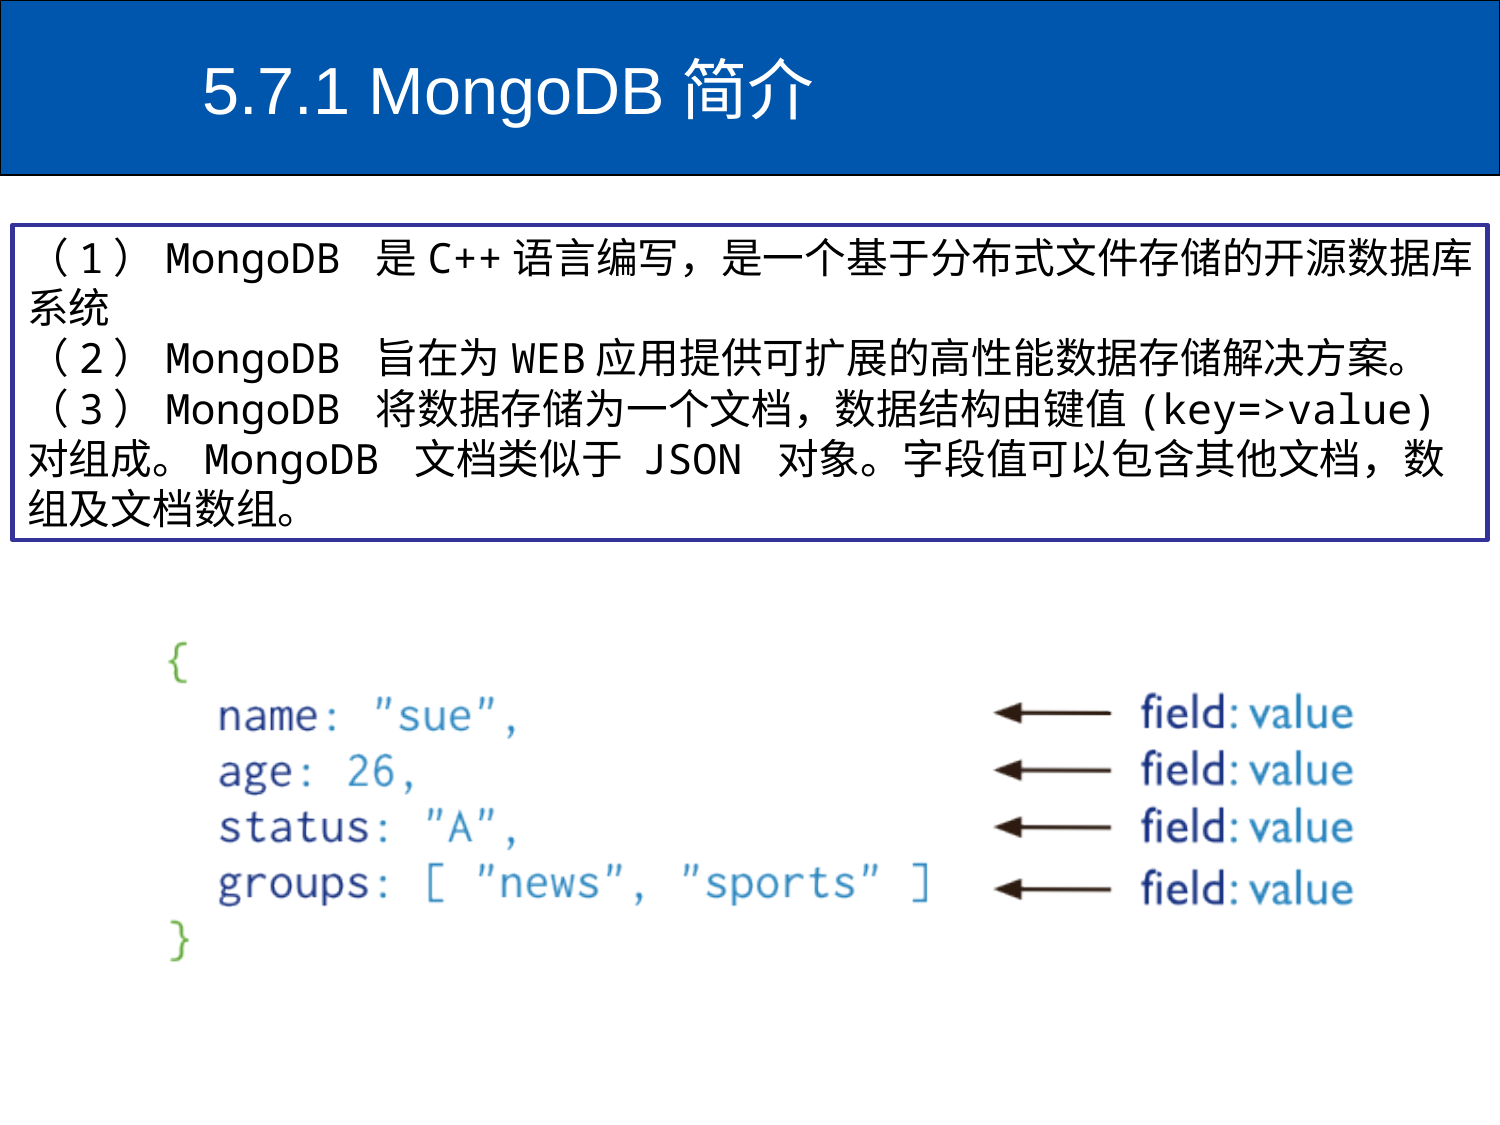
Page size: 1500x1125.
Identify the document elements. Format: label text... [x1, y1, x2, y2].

picture [162, 624, 1379, 988]
title 5.7.1 MongoDB简介 [187, 12, 1500, 163]
text_box （1）MongoDB 是C++语言编写，是一个基于分布式文件存储的开源数据库系统 （2）MongoDB 旨在为WEB应用提供可扩展的高性能数据存储解决方案。 （3）MongoDB 将数据存储为一个文档，数据结构由键值(key=>value)对组成。MongoDB 文档类似于 JSON 对象。字段值可以包含其他文档，数组及文档数组。 [10, 223, 1490, 542]
